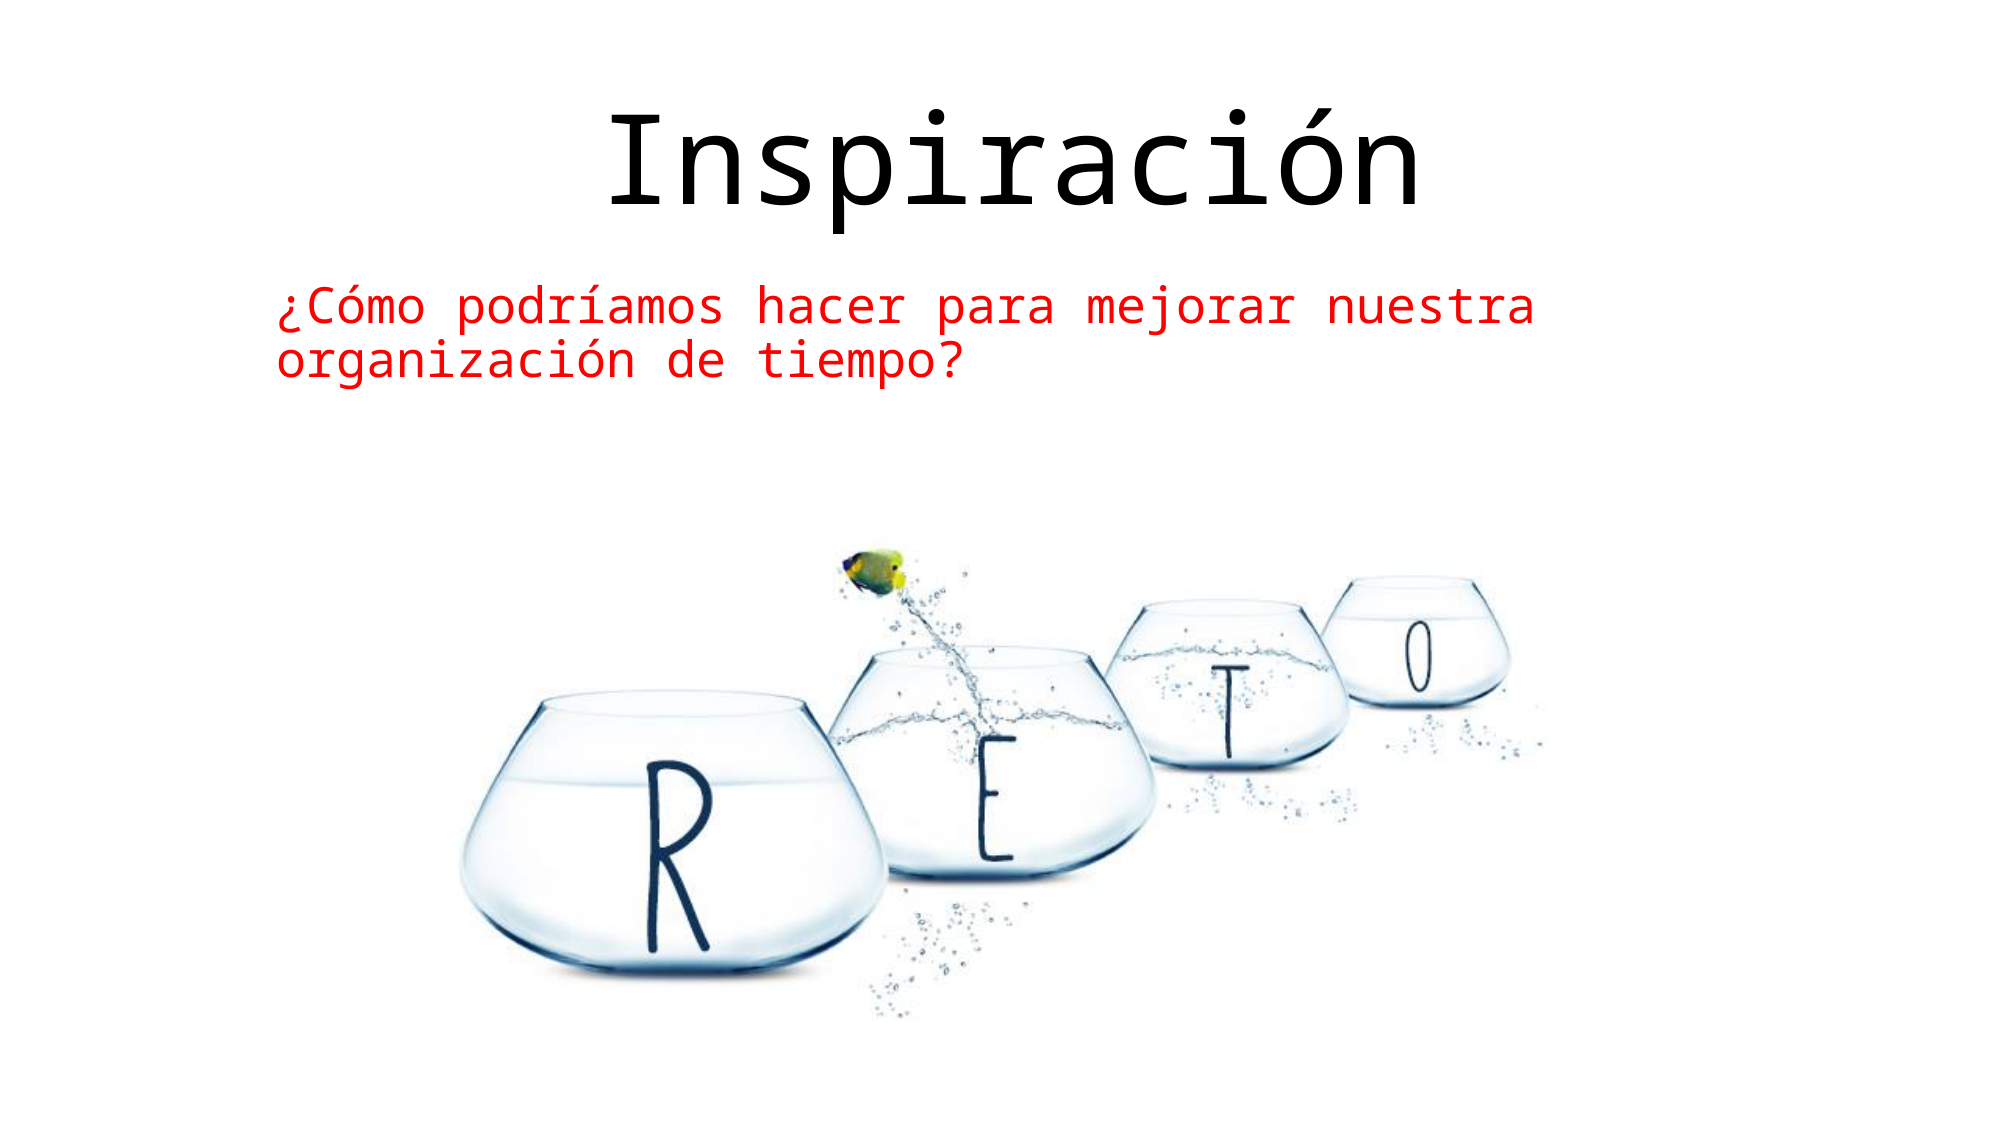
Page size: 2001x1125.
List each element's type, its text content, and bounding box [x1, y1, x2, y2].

title Inspiración [249, 85, 1773, 240]
subtitle ¿Cómo podríamos hacer para mejorar nuestra organización de tiempo? [261, 272, 1762, 873]
picture [433, 488, 1590, 1020]
